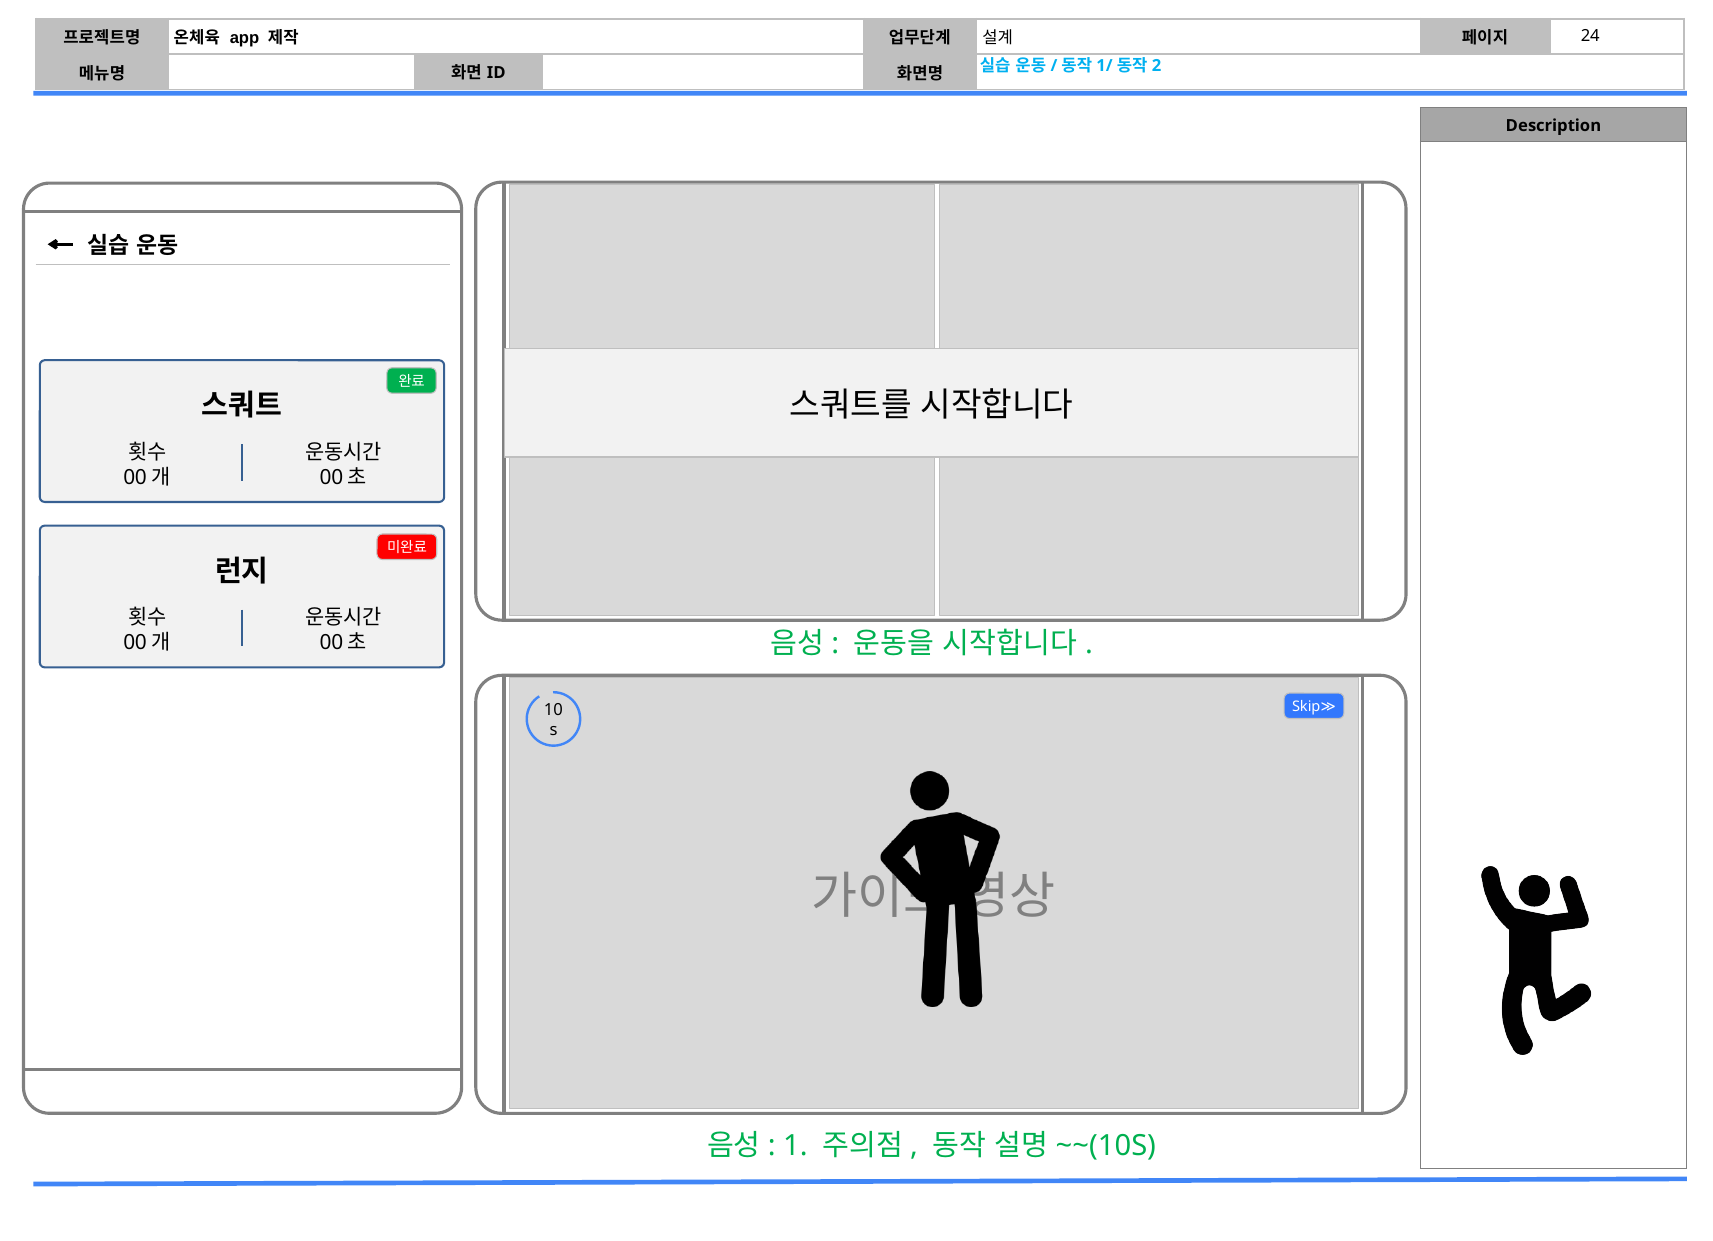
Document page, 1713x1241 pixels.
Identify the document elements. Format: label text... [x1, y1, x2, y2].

text_box 음성: 1. 주의점, 동작 설명~~(10S) [643, 1118, 1220, 1169]
text_box 실습 운동 [87, 230, 281, 258]
text_box 음성: 운동을 시작합니다. [643, 616, 1220, 667]
list 실습 운동/동작1/동작2 [979, 49, 1677, 80]
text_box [39, 525, 445, 668]
text_box 가이드 영상 [507, 676, 1361, 1110]
picture [821, 770, 1058, 1007]
text_box [937, 459, 1361, 618]
text_box [507, 459, 937, 618]
text_box Skip≫ [1281, 690, 1347, 721]
text_box [937, 183, 1361, 346]
text_box 10s [523, 688, 584, 749]
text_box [39, 359, 445, 503]
text_box [507, 183, 937, 346]
text_box 스쿼트를 시작합니다 [503, 346, 1361, 459]
picture [1441, 866, 1631, 1055]
